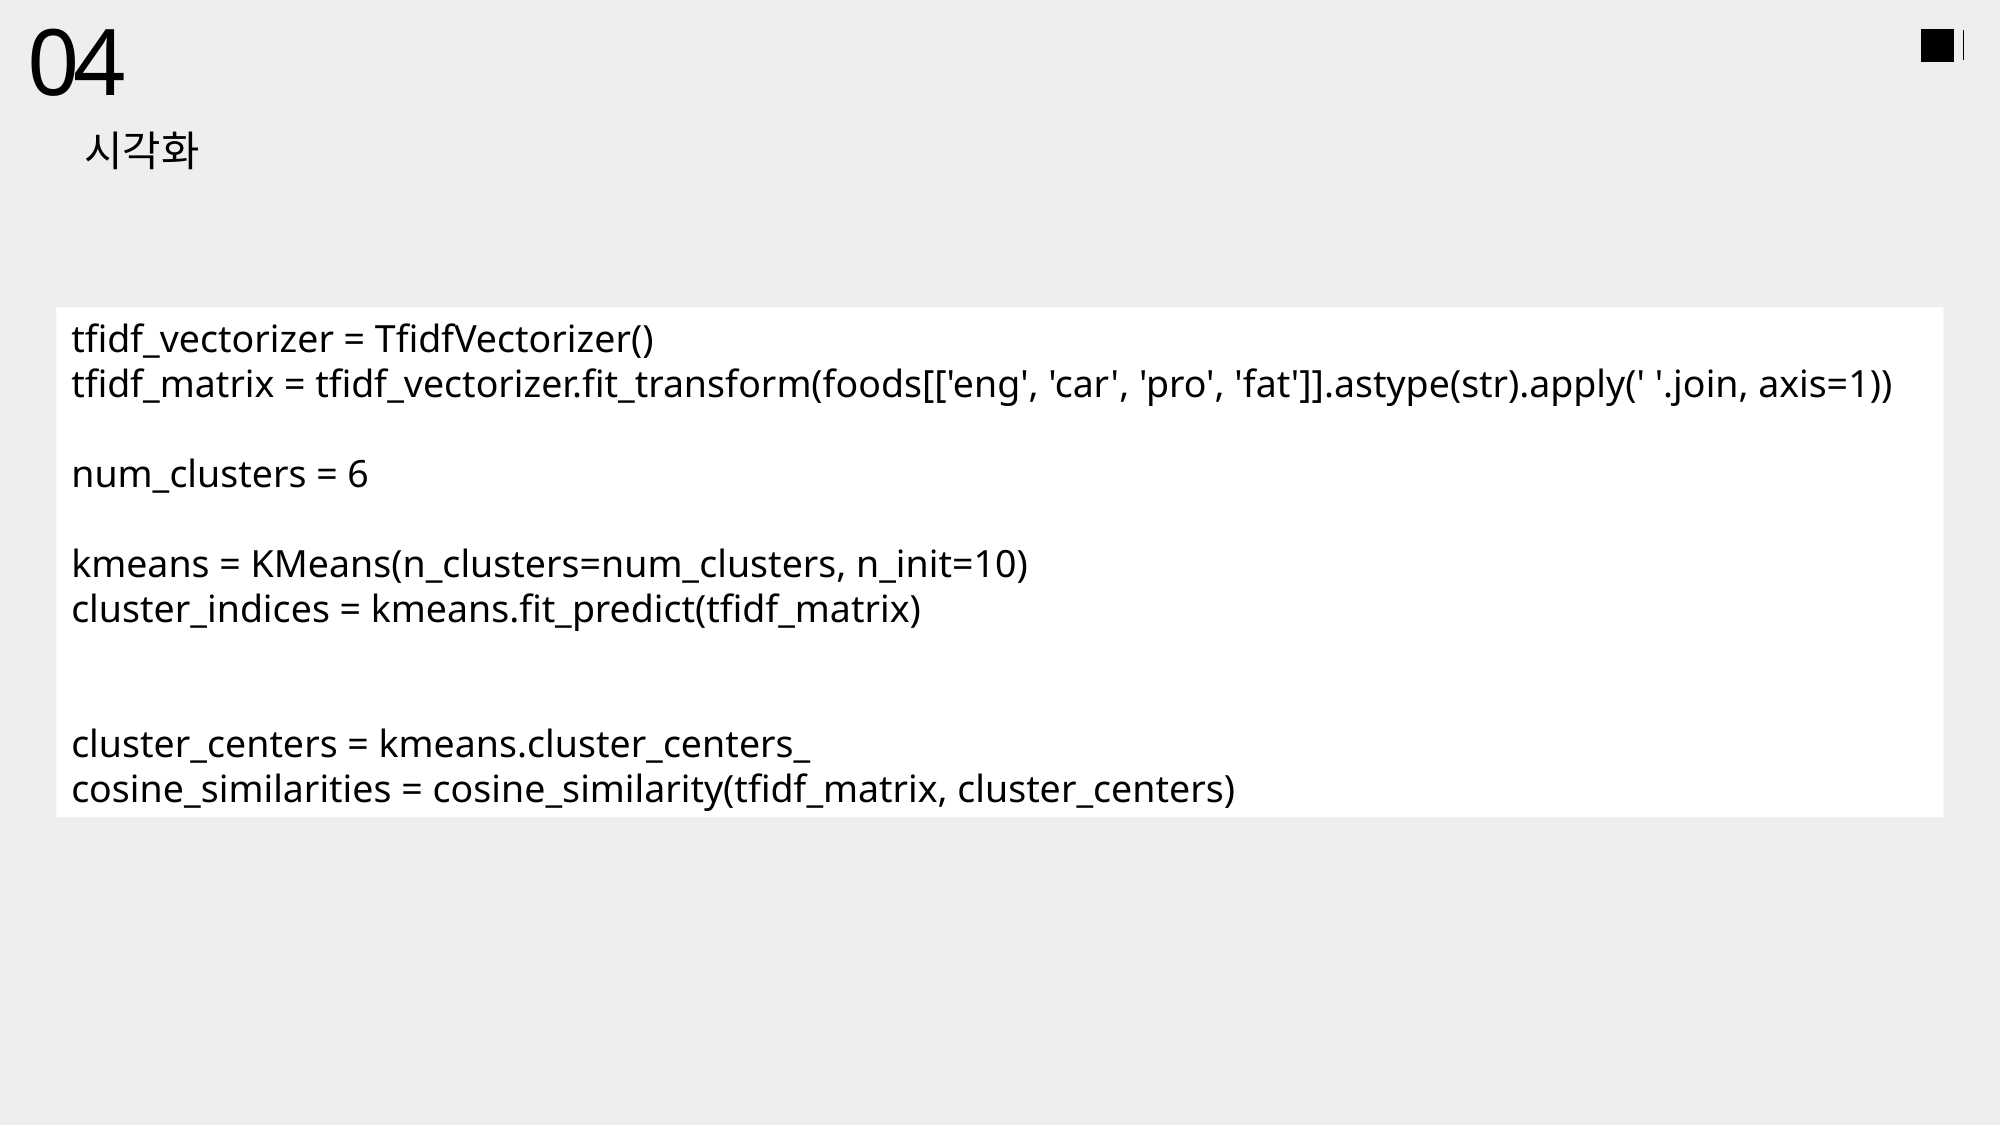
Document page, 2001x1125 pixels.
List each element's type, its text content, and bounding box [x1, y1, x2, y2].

text_box 04 [12, 0, 234, 92]
text_box tfidf_vectorizer = TfidfVectorizer() tfidf_matrix = tfidf_vectorizer.fit_transform(foods[['eng', 'car', 'pro', 'fat']].astype(str).apply(' '.join, axis=1)) num_clusters = 6 kmeans = KMeans(n_clusters=num_clusters, n_init=10) cluster_indices = kmeans.fit_predict(tfidf_matrix) cluster_centers = kmeans.cluster_centers_ cosine_similarities = cosine_similarity(tfidf_matrix, cluster_centers) [56, 307, 1944, 818]
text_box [1921, 30, 1964, 62]
text_box 시각화 [0, 92, 394, 183]
